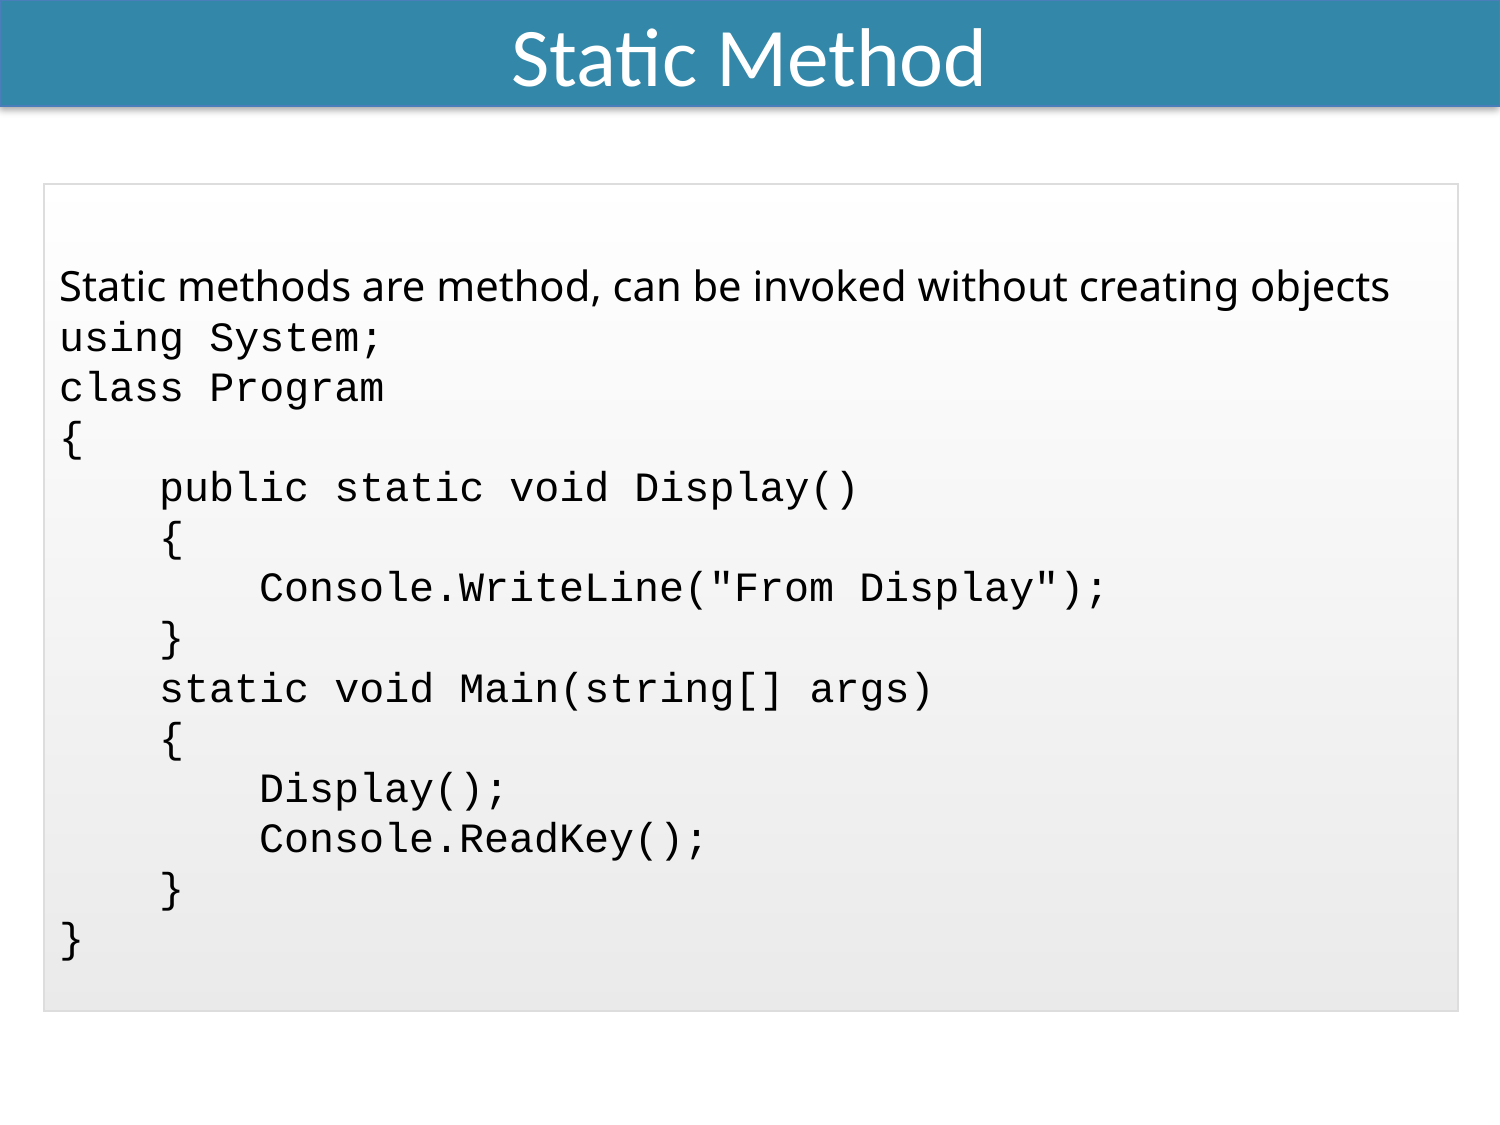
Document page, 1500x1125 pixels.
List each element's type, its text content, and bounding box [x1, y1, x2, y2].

text_box Static Method [0, 0, 1500, 107]
text_box Static methods are method, can be invoked without creating objects using System; class Program { public static void Display() { Console.WriteLine("From Display"); } static void Main(string[] args) { Display(); Console.ReadKey(); } } [44, 184, 1458, 1012]
